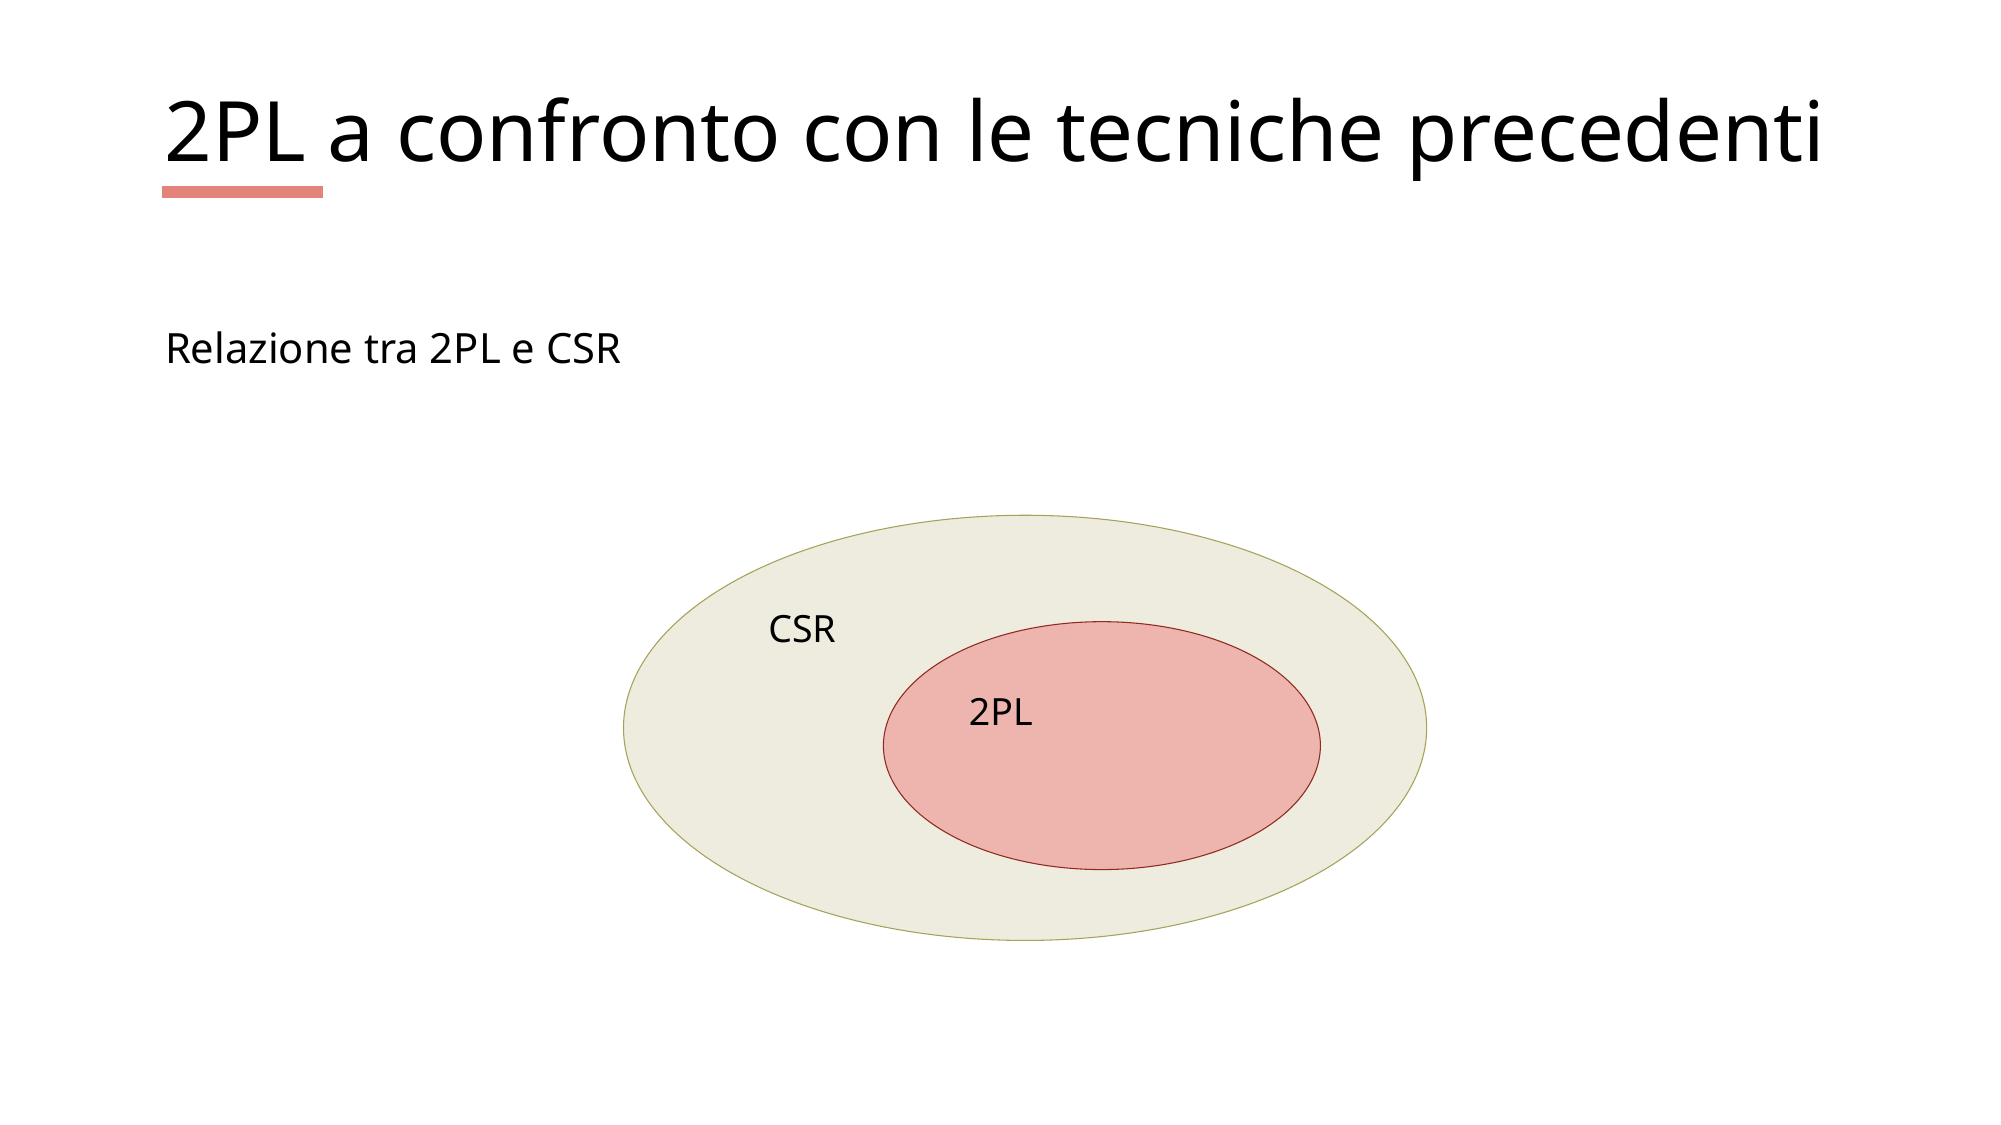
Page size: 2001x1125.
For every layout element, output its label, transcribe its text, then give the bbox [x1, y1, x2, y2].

list Relazione tra 2PL e CSR [150, 304, 1850, 975]
text_box CSR [753, 597, 931, 658]
text_box 2PL [954, 680, 1105, 741]
text_box [622, 514, 1428, 941]
title 2PL a confronto con le tecniche precedenti [149, 70, 1850, 287]
text_box [882, 621, 1321, 871]
